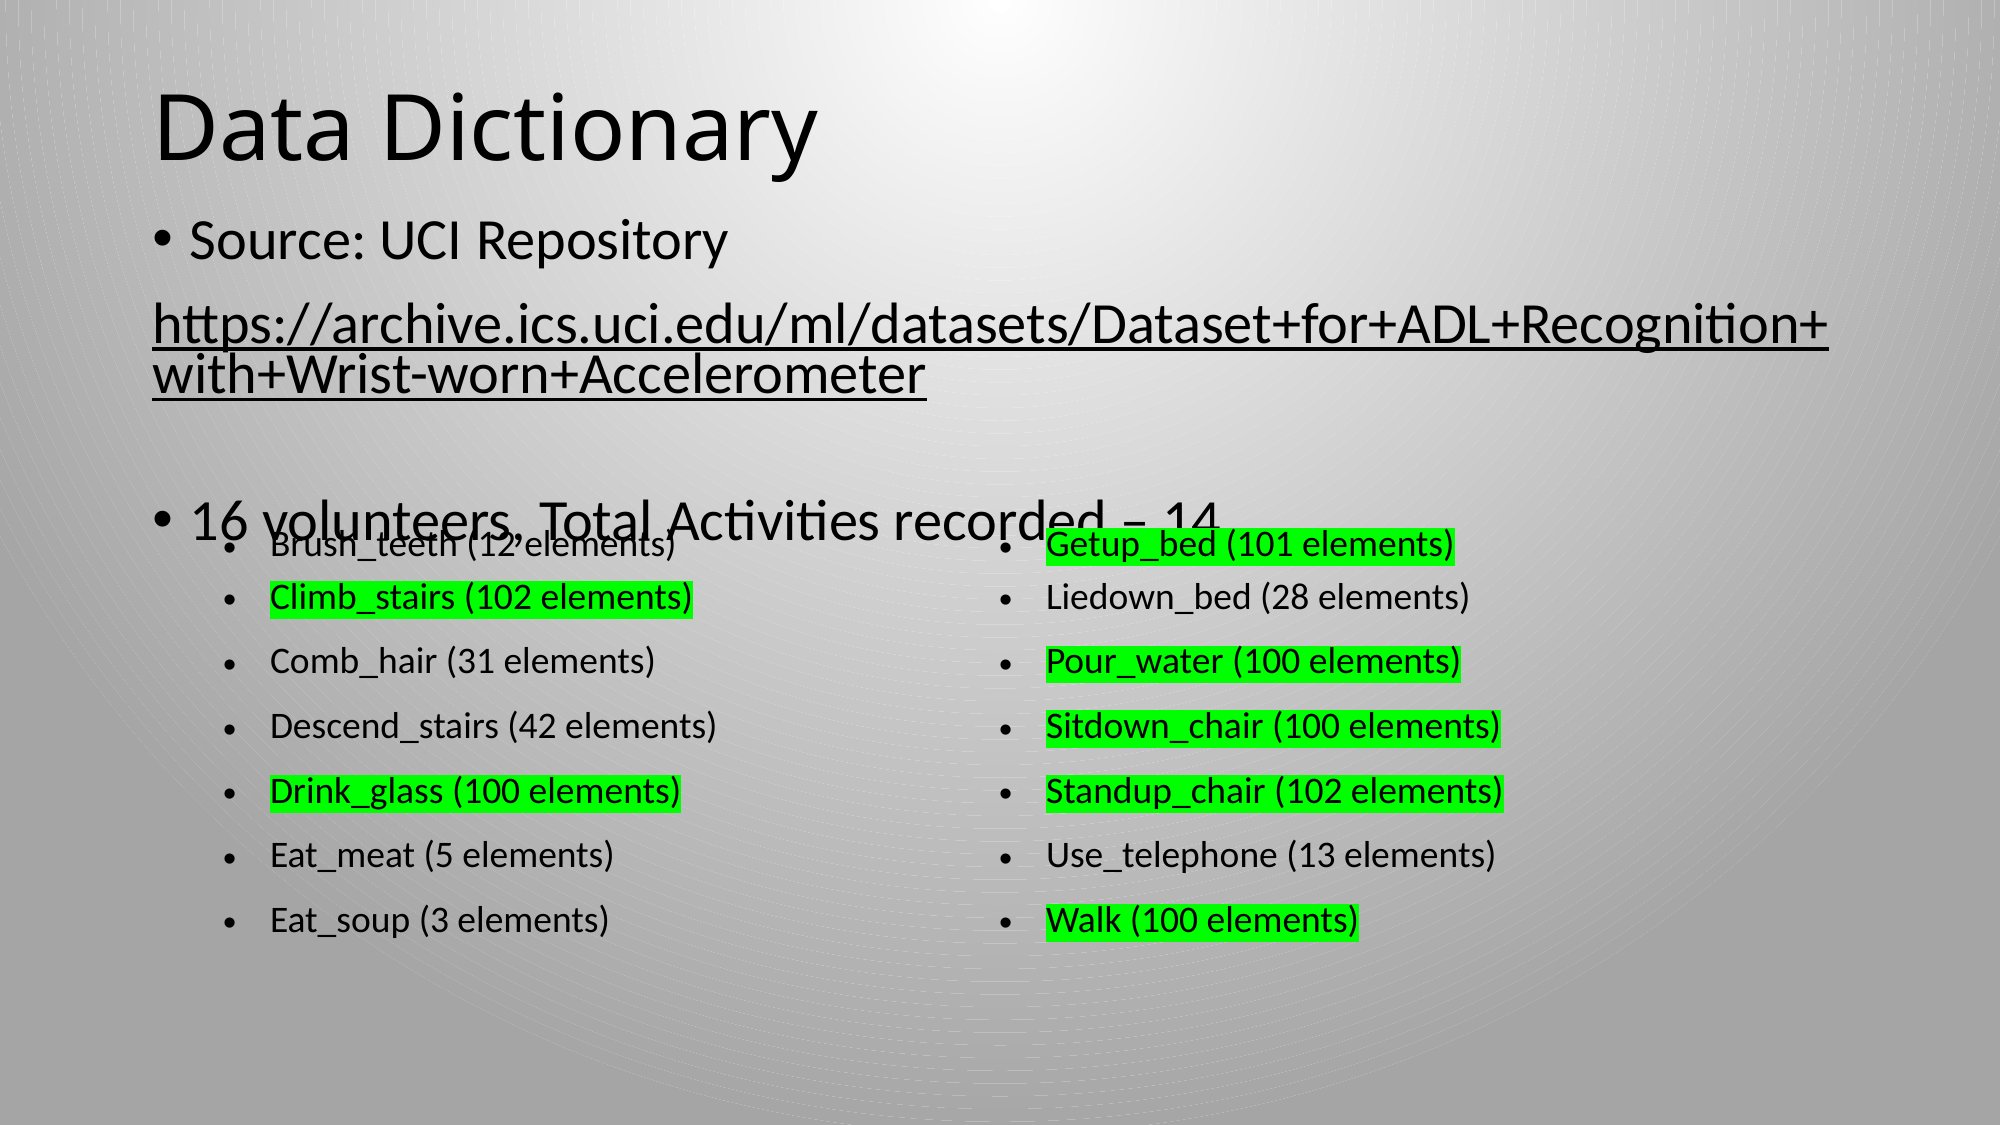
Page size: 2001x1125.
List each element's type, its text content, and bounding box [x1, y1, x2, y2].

table_cell Liedown_bed (28 elements) [984, 574, 1760, 638]
table_cell Eat_soup (3 elements) [208, 897, 984, 961]
table_cell Eat_meat (5 elements) [208, 832, 984, 897]
table_header Brush_teeth (12 elements) [208, 521, 984, 574]
table_cell Standup_chair (102 elements) [984, 767, 1760, 832]
title Data Dictionary [137, 59, 1863, 201]
table_header Getup_bed (101 elements) [984, 521, 1760, 574]
list Source: UCI Repository https://archive.ics.uci.edu/ml/datasets/Dataset+for+ADL+Recognition+with+Wrist-worn+Accelerometer 16 volunteers, Total Activities recorded – 14 [137, 201, 1863, 1014]
table_cell Walk (100 elements) [984, 897, 1760, 961]
table_cell Use_telephone (13 elements) [984, 832, 1760, 897]
table_cell Pour_water (100 elements) [984, 638, 1760, 703]
table_cell Descend_stairs (42 elements) [208, 703, 984, 767]
table_cell Drink_glass (100 elements) [208, 767, 984, 832]
table_cell Climb_stairs (102 elements) [208, 574, 984, 638]
table_cell Comb_hair (31 elements) [208, 638, 984, 703]
table_cell Sitdown_chair (100 elements) [984, 703, 1760, 767]
